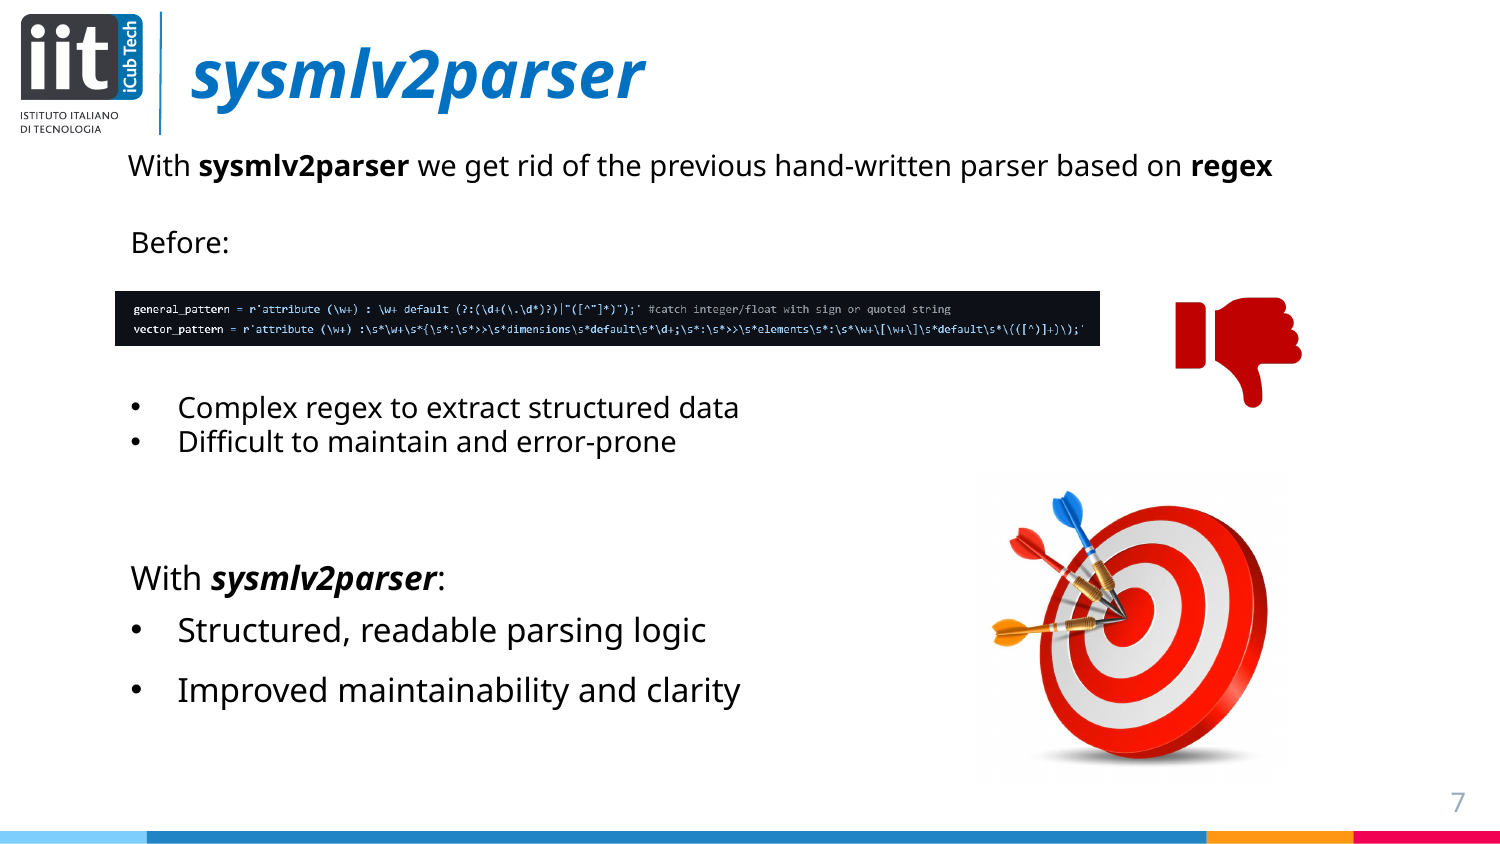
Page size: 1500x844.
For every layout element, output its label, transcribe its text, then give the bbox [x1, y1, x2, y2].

text_box Before: [115, 216, 824, 267]
text_box With sysmlv2parser we get rid of the previous hand-written parser based on regex [0, 140, 1401, 190]
slide_number 7 [1391, 770, 1482, 822]
picture [115, 291, 1101, 346]
text_box sysmlv2parser [176, 24, 1314, 120]
text_box With sysmlv2parser: Structured, readable parsing logic Improved maintainability and clarity [115, 549, 824, 717]
text_box Complex regex to extract structured data Difficult to maintain and error-prone [115, 353, 824, 467]
picture [1163, 277, 1315, 428]
picture [971, 467, 1286, 782]
picture [2, 0, 182, 140]
